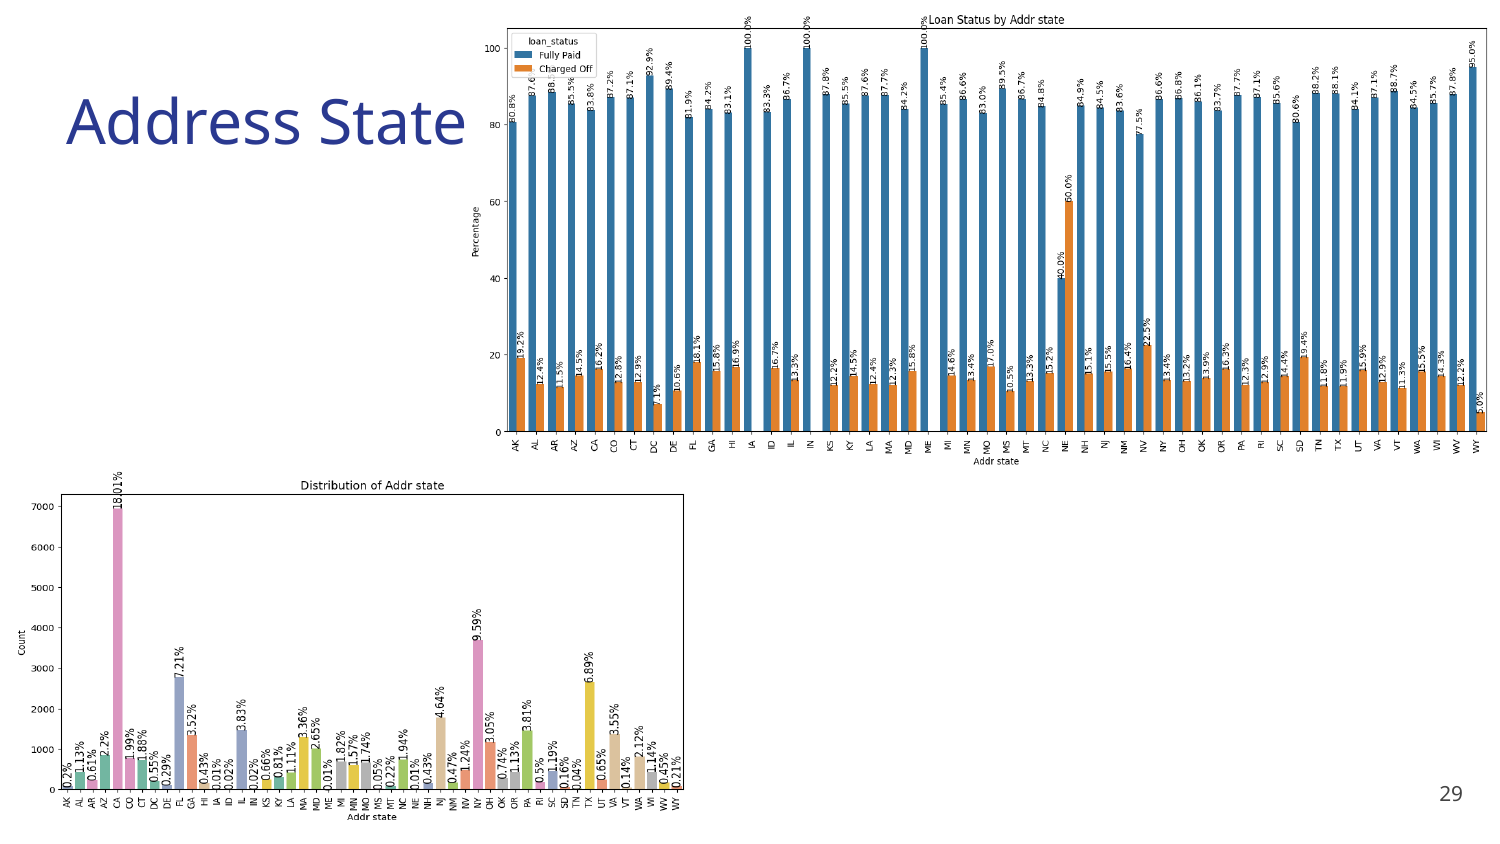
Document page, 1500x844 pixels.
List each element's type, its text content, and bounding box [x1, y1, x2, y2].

title Address State [51, 67, 459, 167]
picture [9, 6, 1492, 828]
slide_number ‹#› [1387, 762, 1478, 828]
